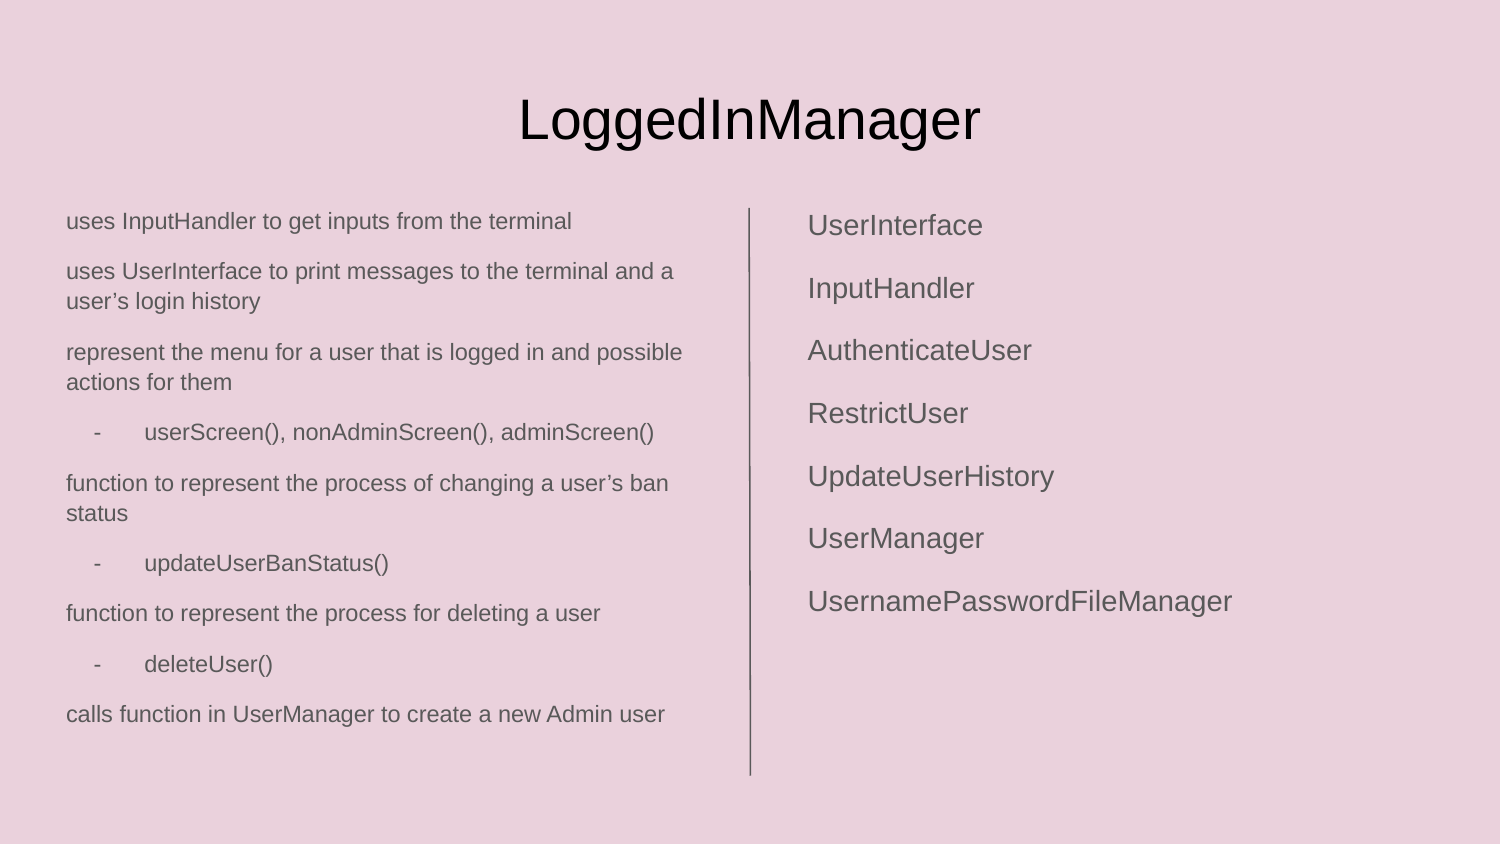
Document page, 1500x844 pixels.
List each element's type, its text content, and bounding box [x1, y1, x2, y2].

list UserInterface InputHandler AuthenticateUser RestrictUser UpdateUserHistory UserManager UsernamePasswordFileManager [792, 189, 1449, 750]
list uses InputHandler to get inputs from the terminal uses UserInterface to print messages to the terminal and a user’s login history represent the menu for a user that is logged in and possible actions for them userScreen(), nonAdminScreen(), adminScreen() function to represent the process of changing a user’s ban status updateUserBanStatus() function to represent the process for deleting a user deleteUser() calls function in UserManager to create a new Admin user [51, 189, 708, 750]
title LoggedInManager [51, 72, 1449, 167]
